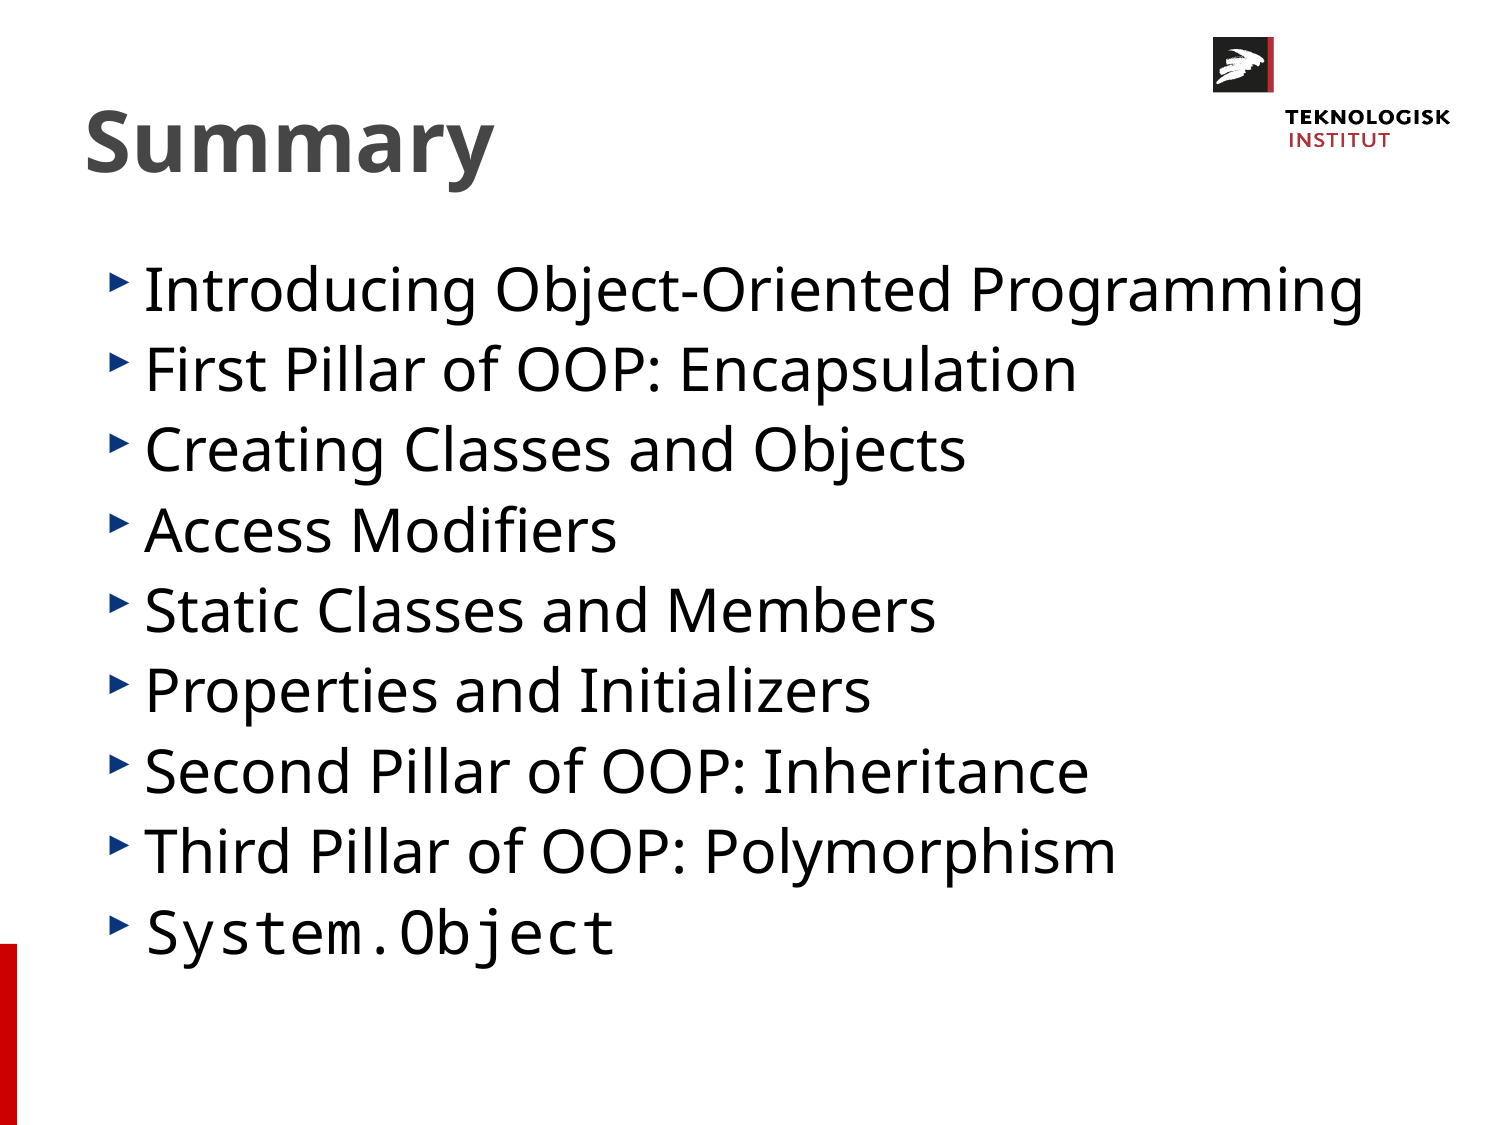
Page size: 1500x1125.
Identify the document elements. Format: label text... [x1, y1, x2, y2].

title Summary [70, 45, 1425, 233]
picture [1213, 37, 1450, 147]
list Introducing Object-Oriented Programming First Pillar of OOP: Encapsulation Creating Classes and Objects Access Modifiers Static Classes and Members Properties and Initializers Second Pillar of OOP: Inheritance Third Pillar of OOP: Polymorphism System.Object [75, 243, 1424, 986]
